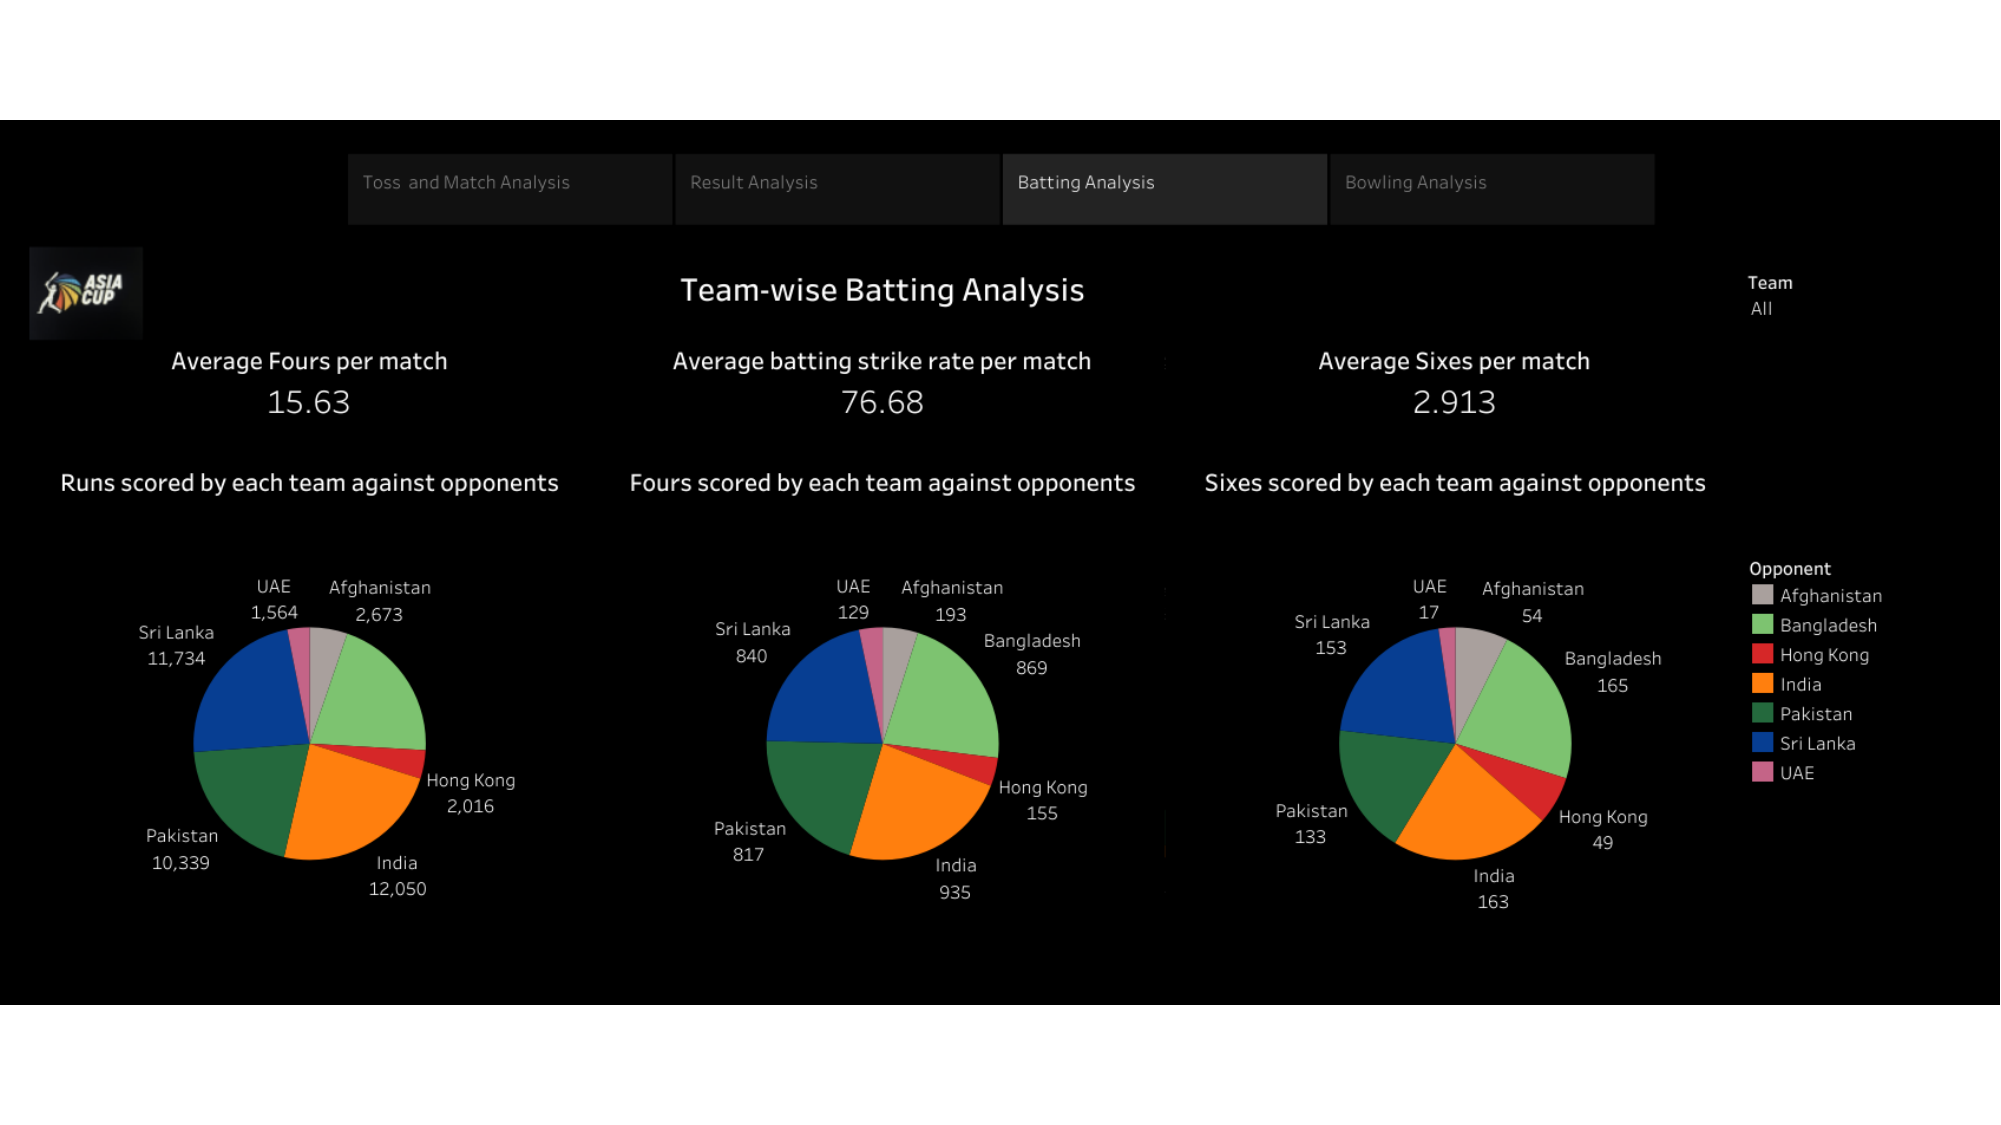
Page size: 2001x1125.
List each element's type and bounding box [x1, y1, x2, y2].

picture [0, 120, 2000, 1005]
